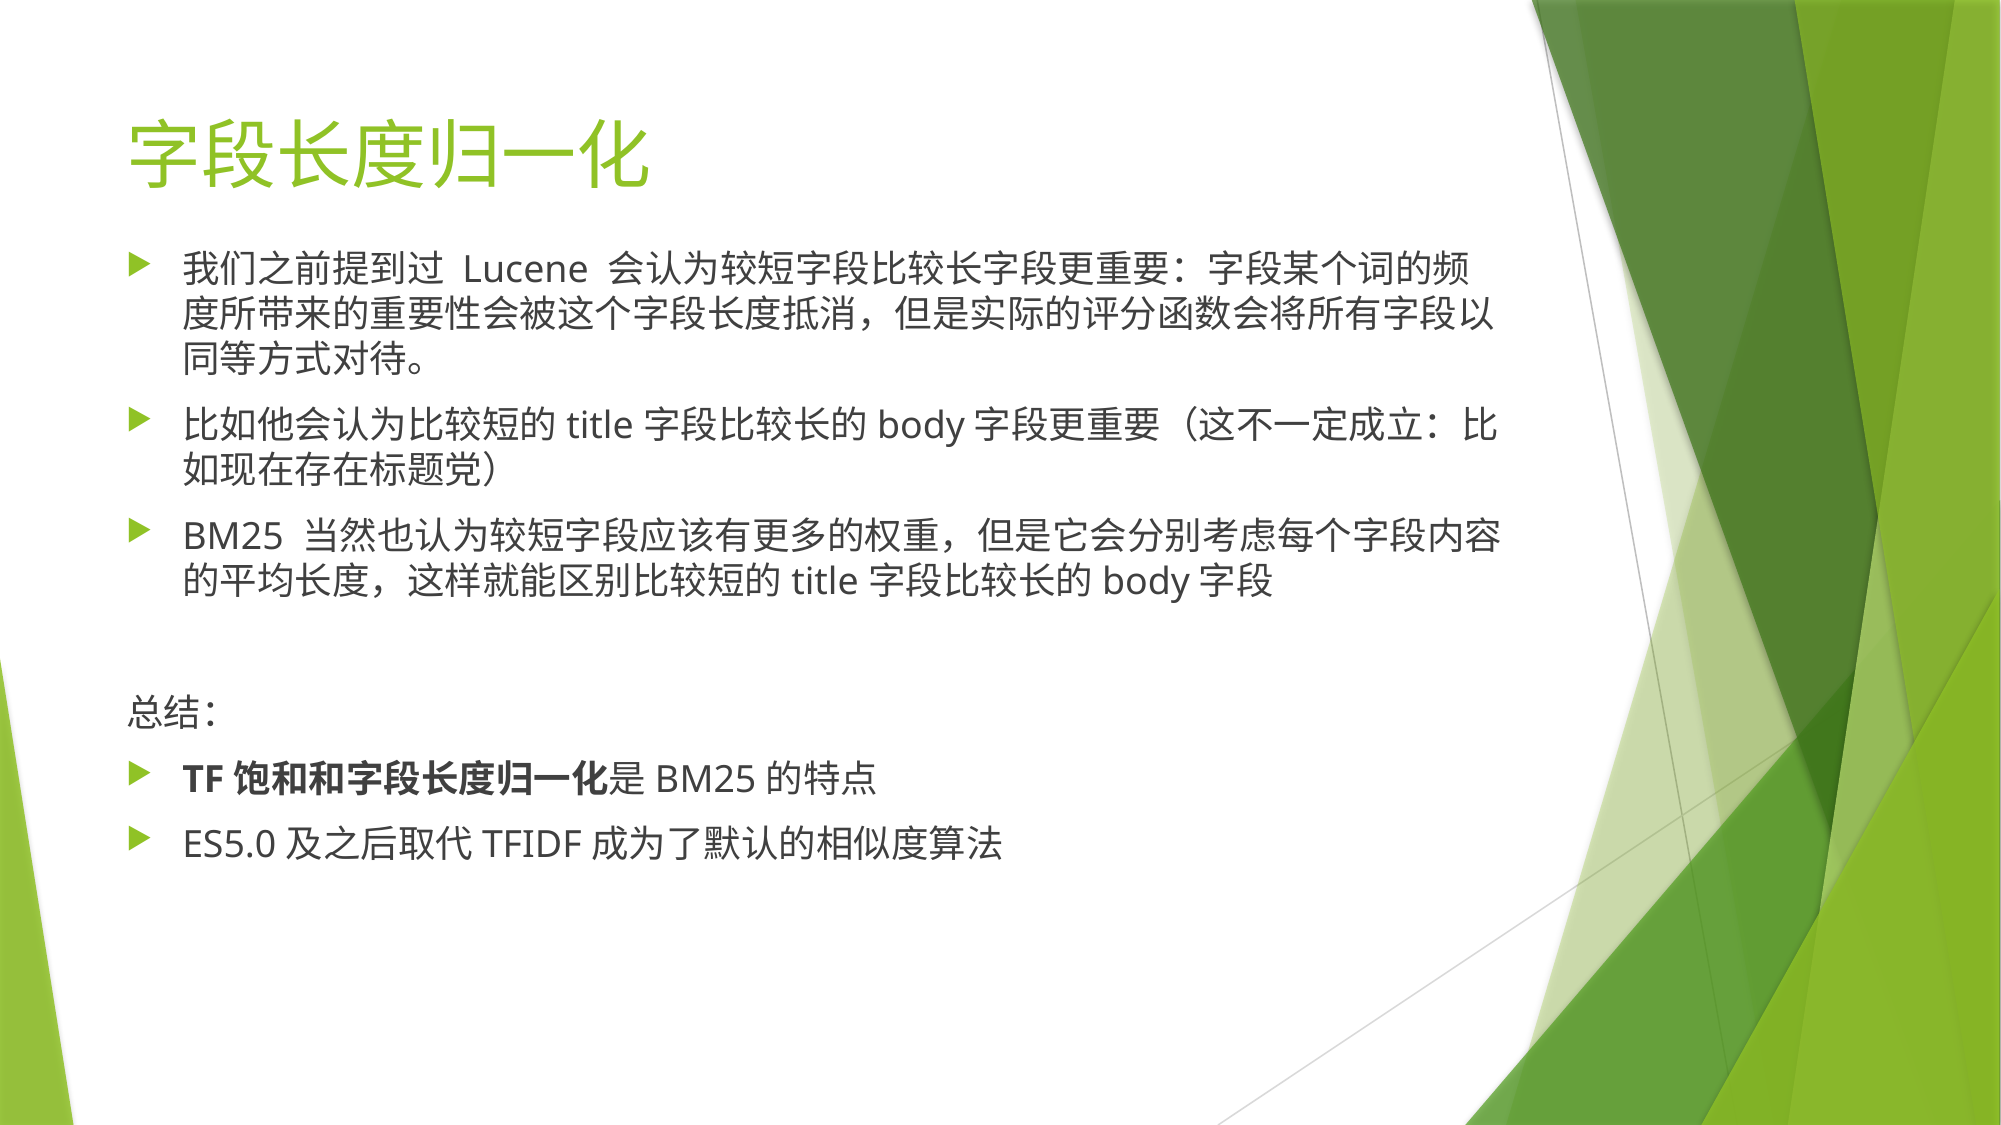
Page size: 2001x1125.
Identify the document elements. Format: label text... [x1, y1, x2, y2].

list 我们之前提到过 Lucene 会认为较短字段比较长字段更重要：字段某个词的频度所带来的重要性会被这个字段长度抵消，但是实际的评分函数会将所有字段以同等方式对待。 比如他会认为比较短的title字段比较长的body字段更重要（这不一定成立：比如现在存在标题党） BM25 当然也认为较短字段应该有更多的权重，但是它会分别考虑每个字段内容的平均长度，这样就能区别比较短的title字段比较长的body字段 总结： TF饱和和字段长度归一化是BM25的特点 ES5.0及之后取代TFIDF成为了默认的相似度算法 [111, 237, 1522, 991]
title 字段长度归一化 [111, 99, 1522, 223]
